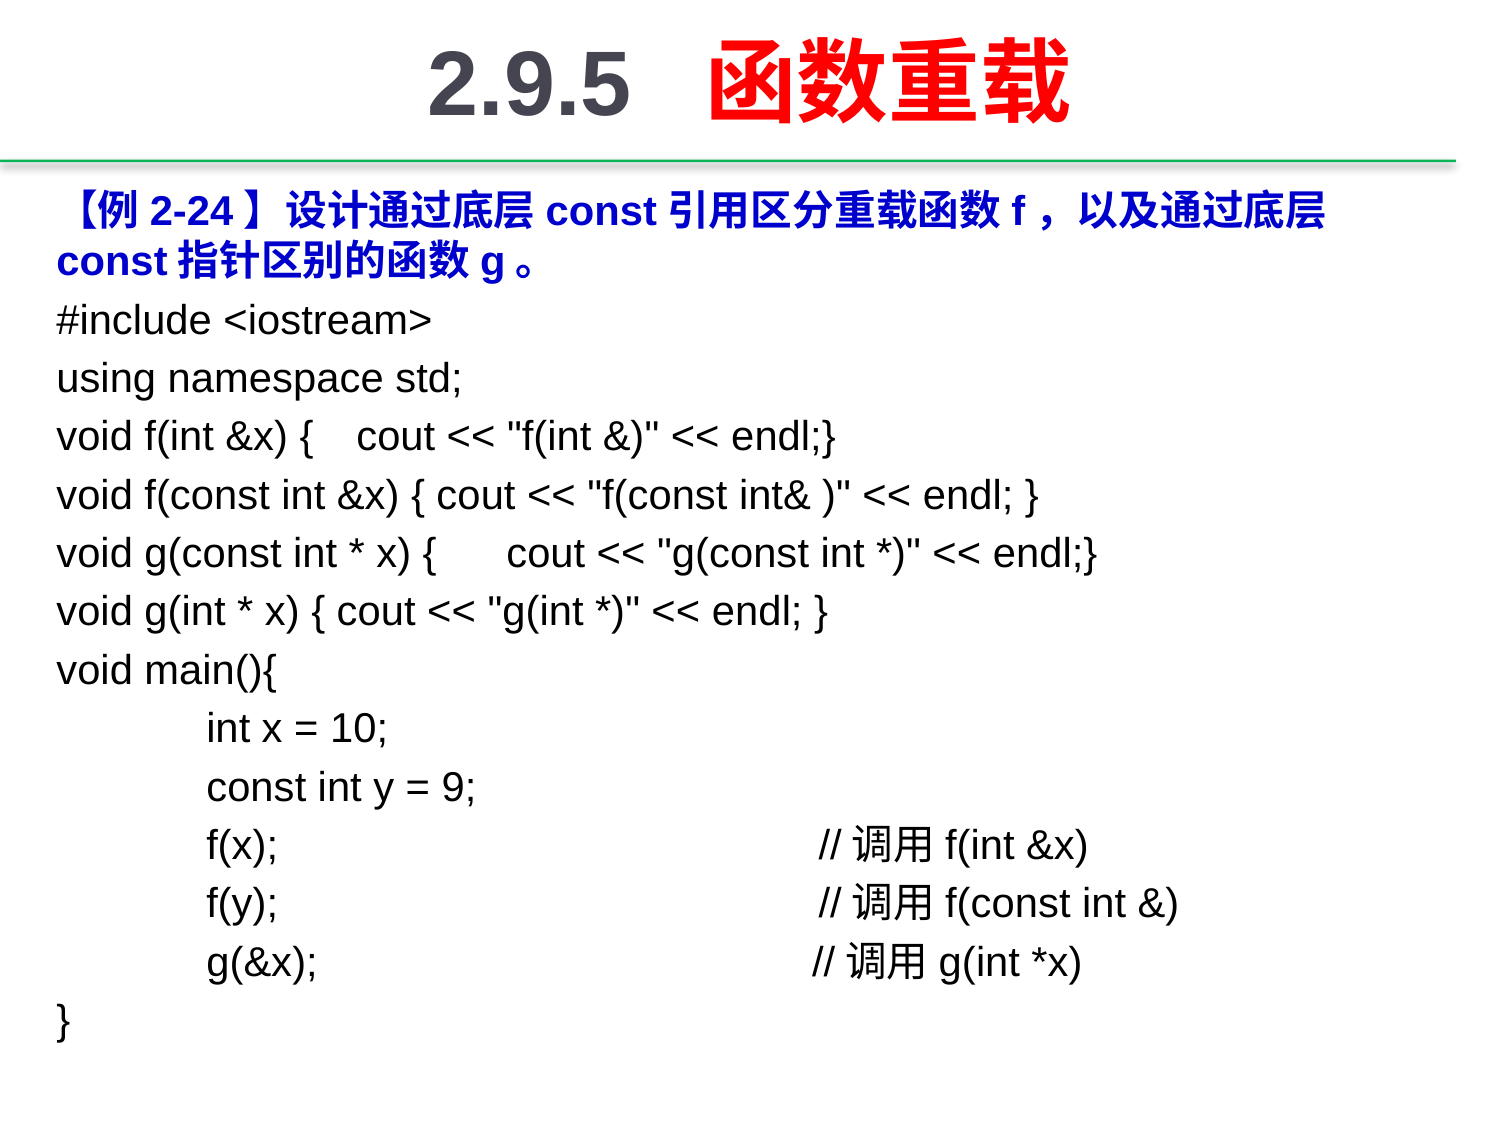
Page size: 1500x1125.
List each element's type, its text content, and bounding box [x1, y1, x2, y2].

title 2.9.5 函数重载 [75, 12, 1425, 146]
list 【例2-24】设计通过底层const引用区分重载函数f，以及通过底层const指针区别的函数g。 #include <iostream> using namespace std; void f(int &x) { cout << "f(int &)" << endl;} void f(const int &x) { cout << "f(const int& )" << endl; } void g(const int * x) { cout << "g(const int *)" << endl;} void g(int * x) { cout << "g(int *)" << endl; } void main(){ int x = 10; const int y = 9; f(x); //调用f(int &x) f(y); //调用f(const int &) g(&x); //调用g(int *x) } [41, 176, 1456, 1025]
